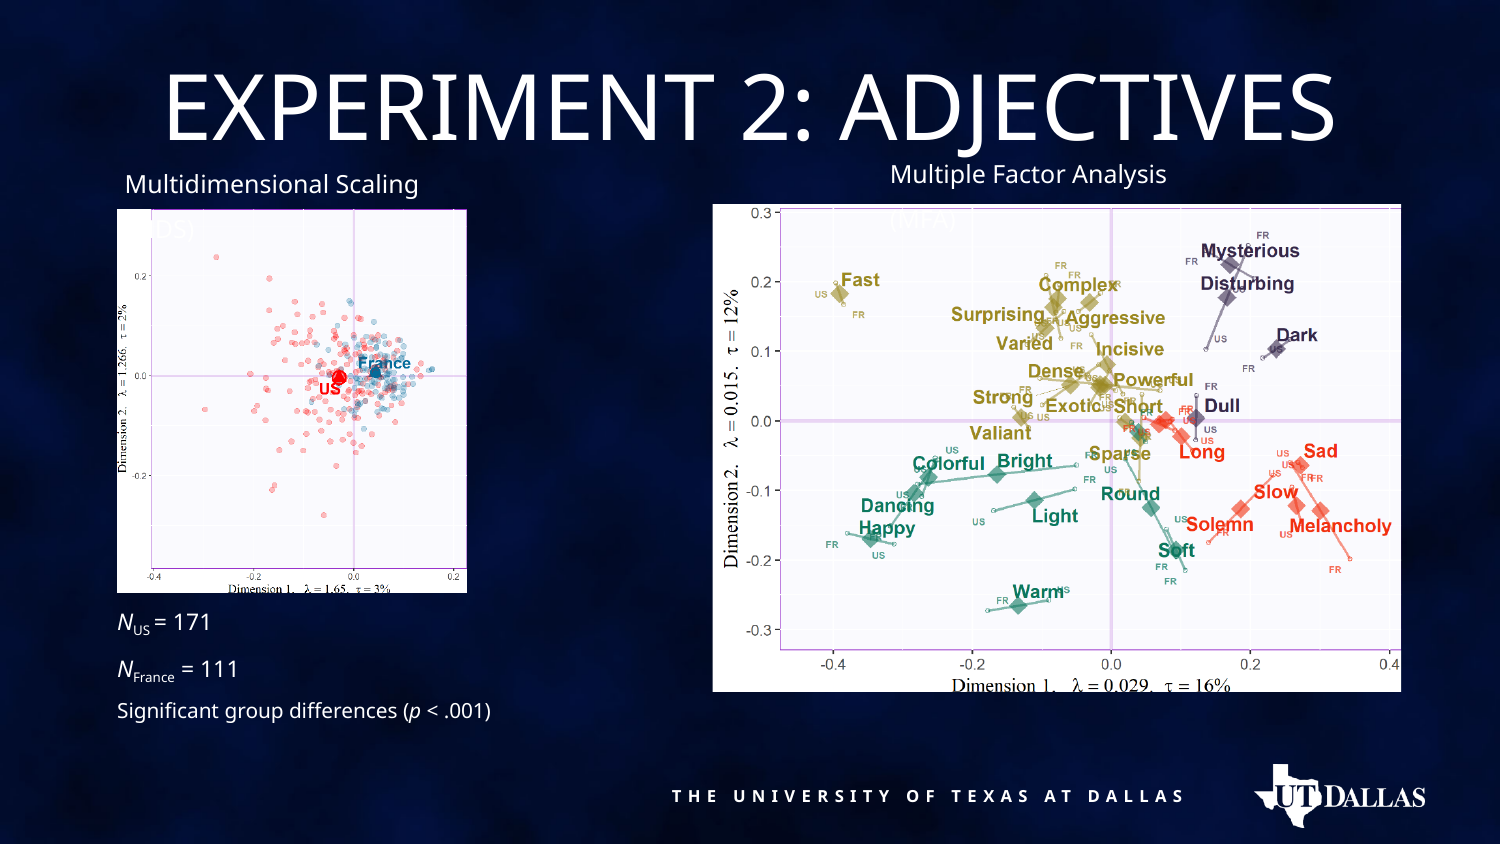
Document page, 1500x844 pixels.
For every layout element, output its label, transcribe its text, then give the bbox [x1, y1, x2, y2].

text_box Multiple Factor Analysis (MFA) [875, 135, 1239, 203]
text_box NUS = 171 NFrance = 111 Significant group differences (p < .001) [102, 584, 613, 731]
text_box Multidimensional Scaling (MDS) [109, 146, 474, 251]
picture [0, 0, 1500, 844]
title Experiment 2: Adjectives [75, 33, 1425, 175]
